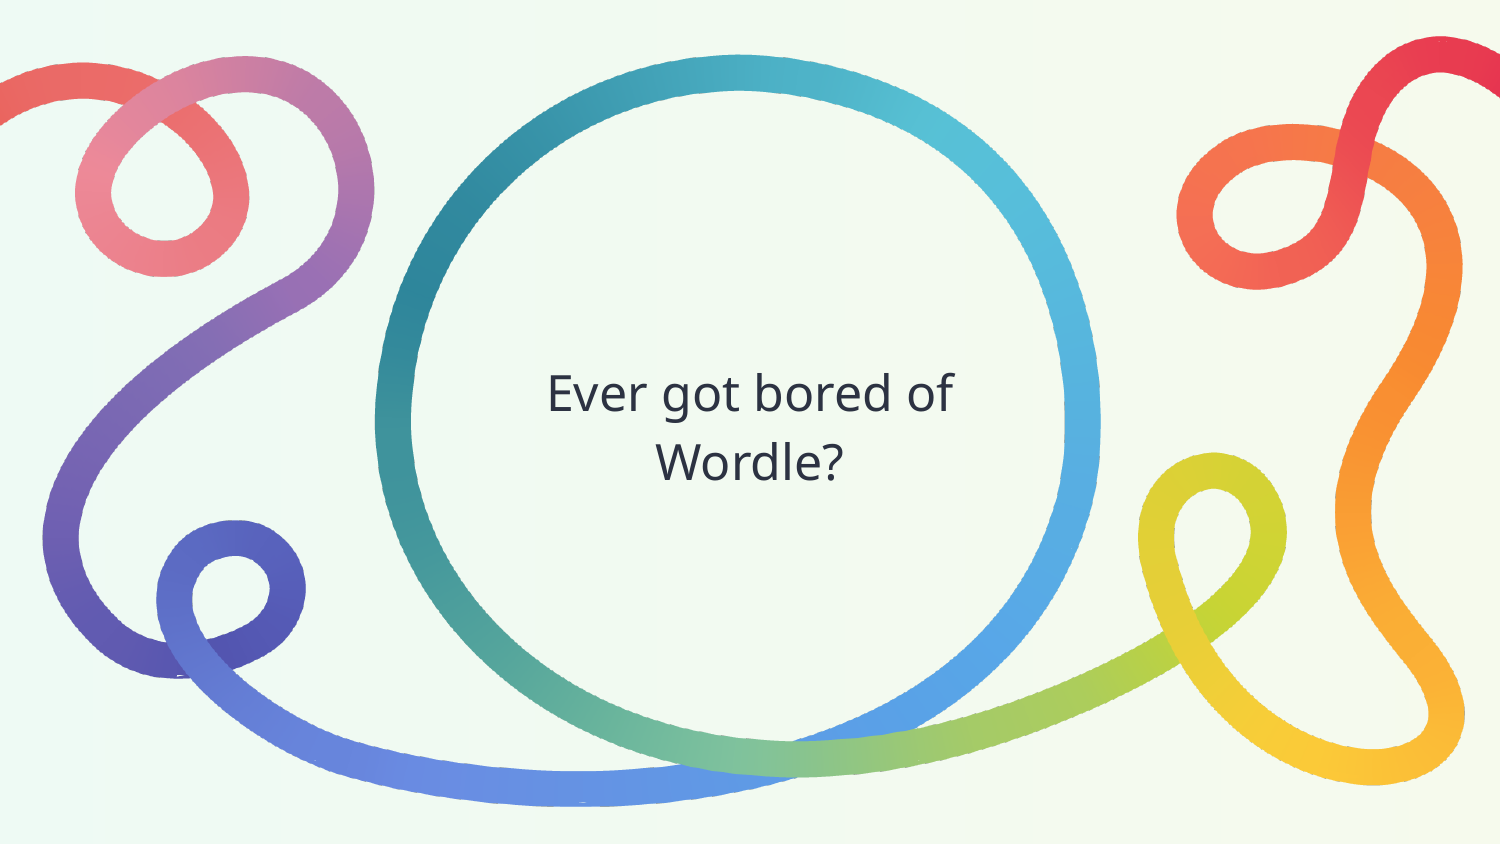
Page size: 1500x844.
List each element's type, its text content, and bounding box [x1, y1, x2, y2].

picture [0, 36, 1500, 807]
list Ever got bored of Wordle? [457, 354, 1043, 490]
